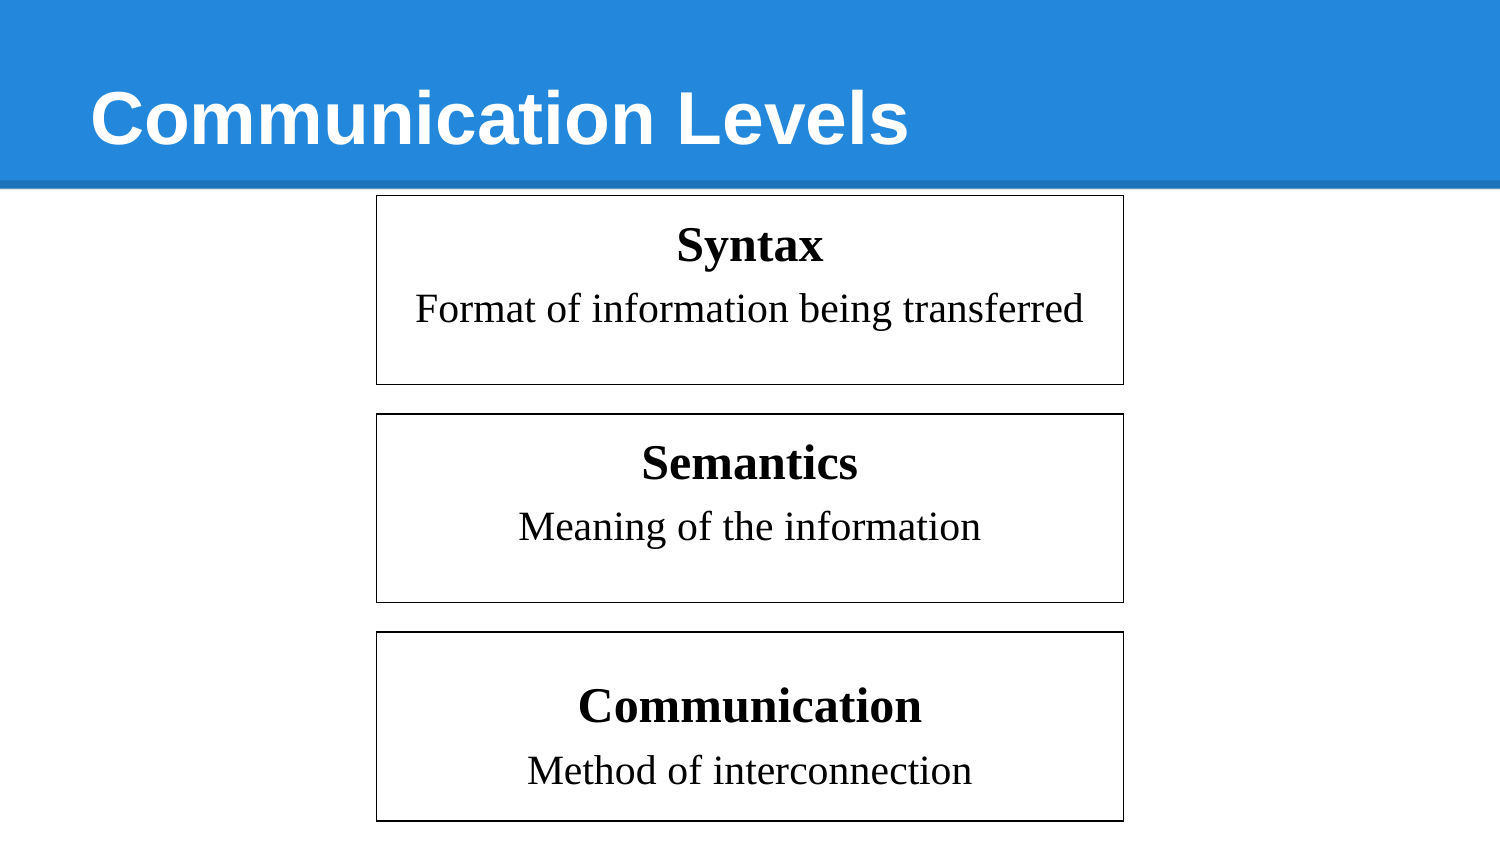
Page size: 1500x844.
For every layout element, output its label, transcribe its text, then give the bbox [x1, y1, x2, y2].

text_box Semantics Meaning of the information [376, 413, 1124, 603]
text_box Syntax Format of information being transferred [376, 195, 1124, 385]
title Communication Levels [75, 33, 1425, 175]
text_box Communication Method of interconnection [376, 631, 1124, 821]
